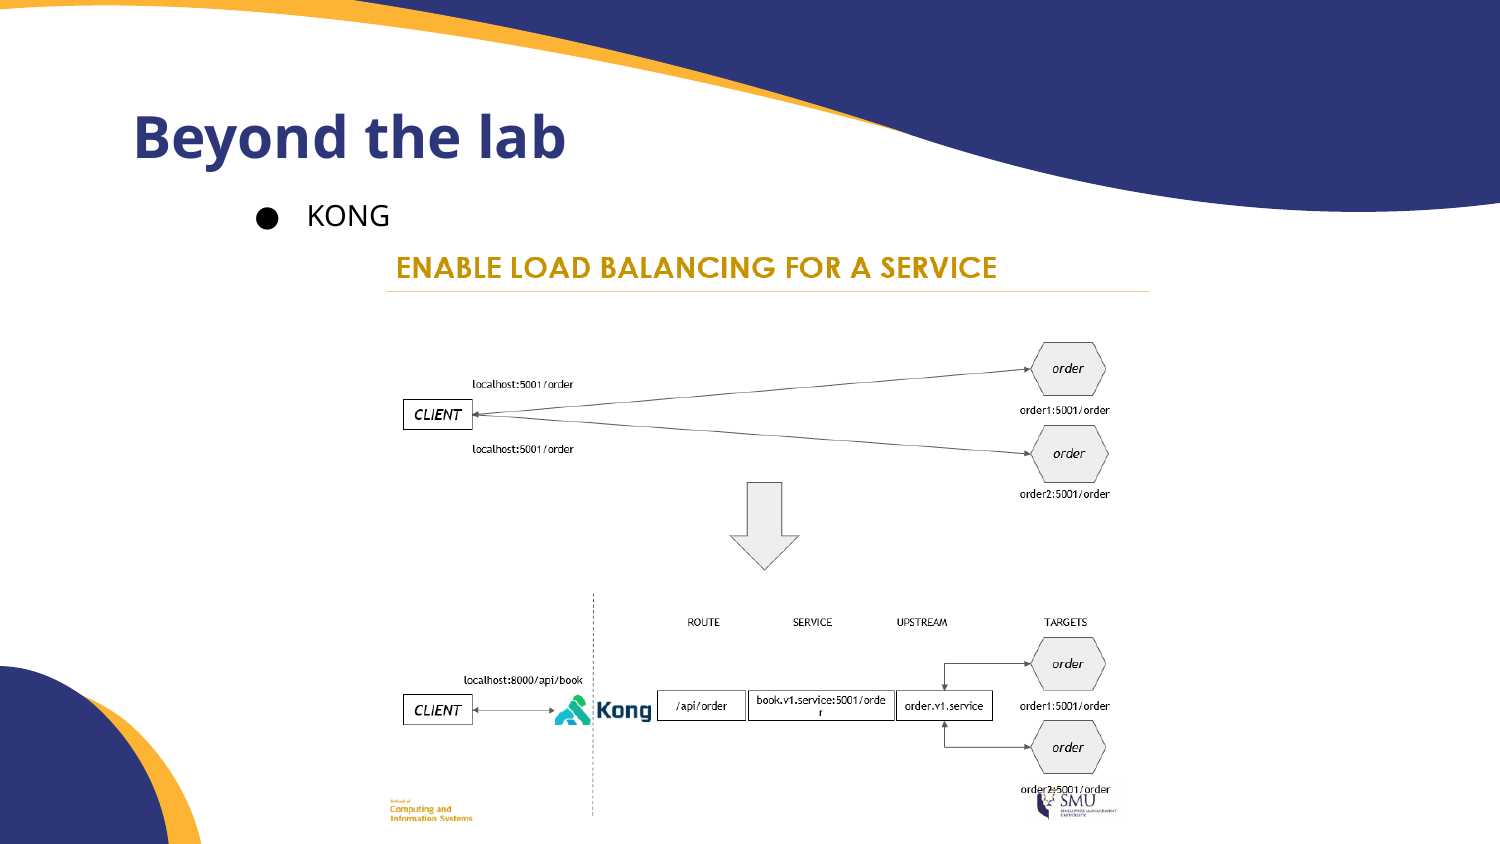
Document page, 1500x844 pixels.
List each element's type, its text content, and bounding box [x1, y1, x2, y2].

title Beyond the lab [116, 88, 1383, 183]
text_box KONG [216, 182, 1383, 248]
picture [386, 247, 1150, 821]
